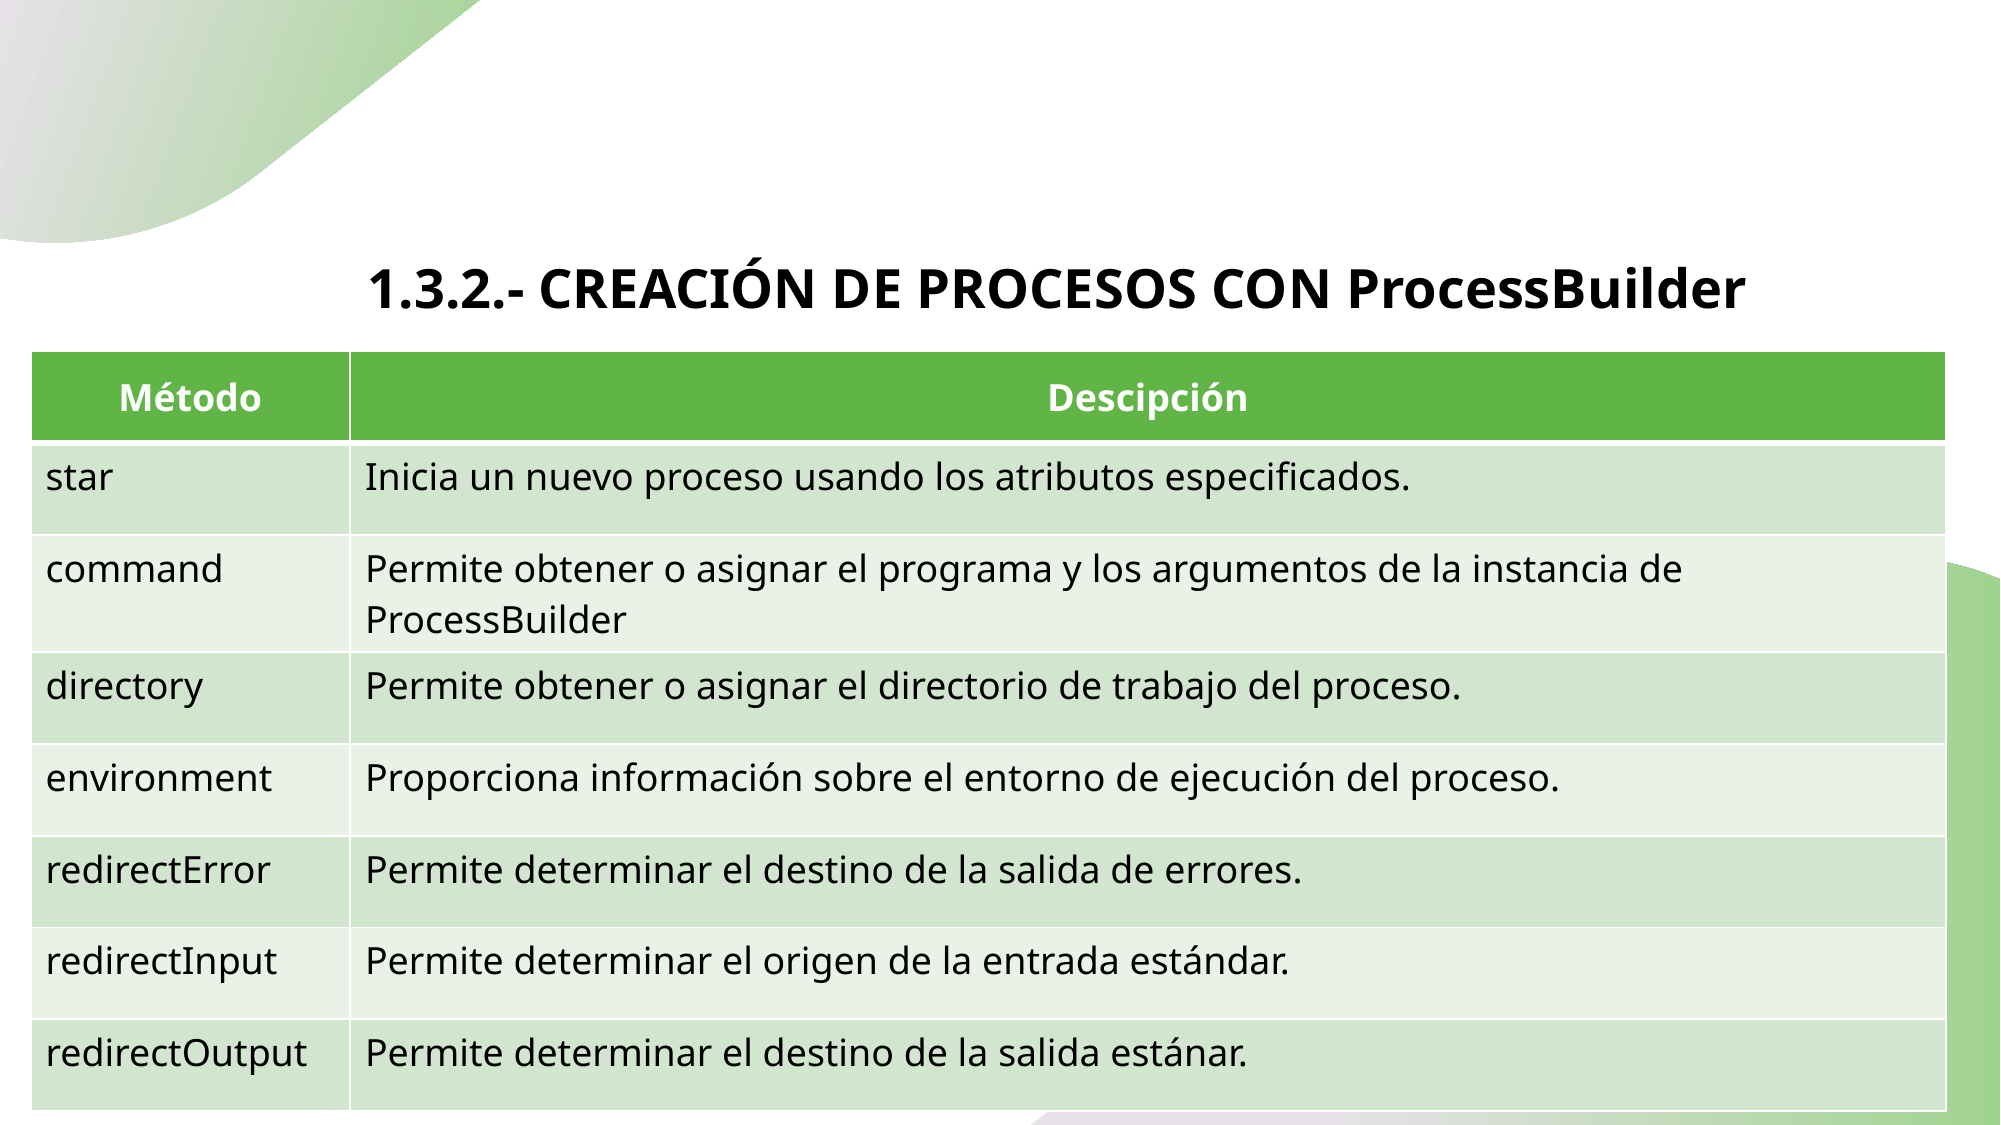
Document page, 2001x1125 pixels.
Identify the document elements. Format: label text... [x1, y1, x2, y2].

table_cell redirectError [32, 837, 349, 927]
title 1.3.2.- CREACIÓN DE PROCESOS CON ProcessBuilder [326, 187, 1791, 351]
table_cell redirectOutput [32, 1020, 349, 1110]
table_cell redirectInput [32, 928, 349, 1018]
table_cell environment [32, 745, 349, 835]
table_header Método [32, 352, 349, 440]
table_cell command [32, 536, 349, 651]
text_box [0, 0, 481, 244]
table_cell star [32, 446, 349, 534]
table_cell Permite obtener o asignar el directorio de trabajo del proceso. [351, 653, 1945, 743]
table_cell Inicia un nuevo proceso usando los atributos especificados. [351, 446, 1945, 534]
table_cell Permite determinar el origen de la entrada estándar. [351, 928, 1945, 1018]
table_cell Permite determinar el destino de la salida de errores. [351, 837, 1945, 927]
table_cell Permite obtener o asignar el programa y los argumentos de la instancia de ProcessBuilder [351, 536, 1945, 651]
text_box [0, 0, 2000, 1125]
table_cell Permite determinar el destino de la salida estánar. [351, 1020, 1945, 1110]
table_cell directory [32, 653, 349, 743]
text_box [1029, 561, 2000, 1125]
table_cell Proporciona información sobre el entorno de ejecución del proceso. [351, 745, 1945, 835]
table_header Descipción [351, 352, 1945, 440]
